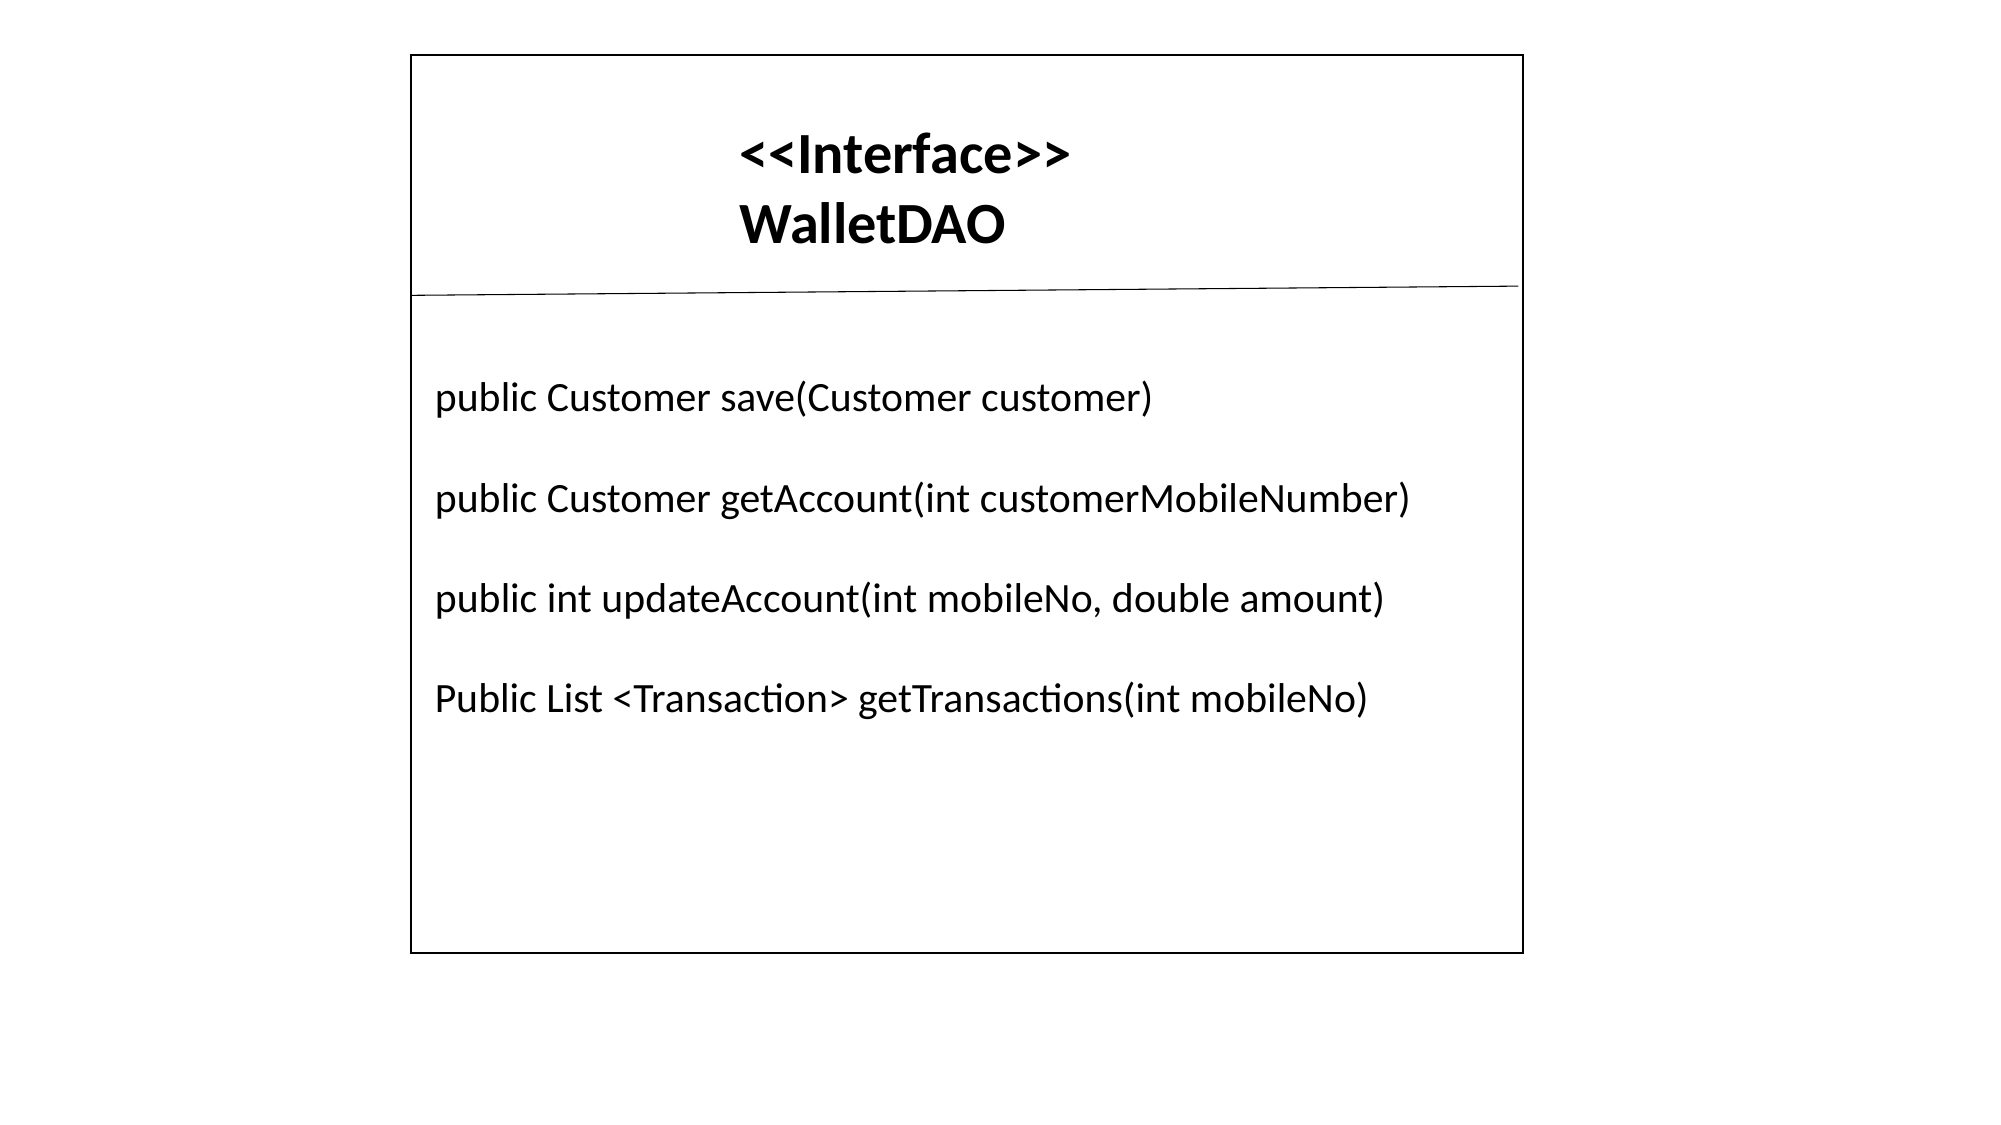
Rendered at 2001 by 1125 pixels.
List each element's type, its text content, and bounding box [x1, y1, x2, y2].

text_box <<Interface>> WalletDAO public Customer save(Customer customer) public Customer getAccount(int customerMobileNumber) public int updateAccount(int mobileNo, double amount) Public List <Transaction> getTransactions(int mobileNo) [419, 107, 1514, 286]
text_box [410, 54, 1524, 954]
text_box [410, 286, 1519, 296]
text_box <<Interface>> WalletDAO public Customer save(Customer customer) public Customer getAccount(int customerMobileNumber) public int updateAccount(int mobileNo, double amount) Public List <Transaction> getTransactions(int mobileNo) [419, 296, 1514, 878]
